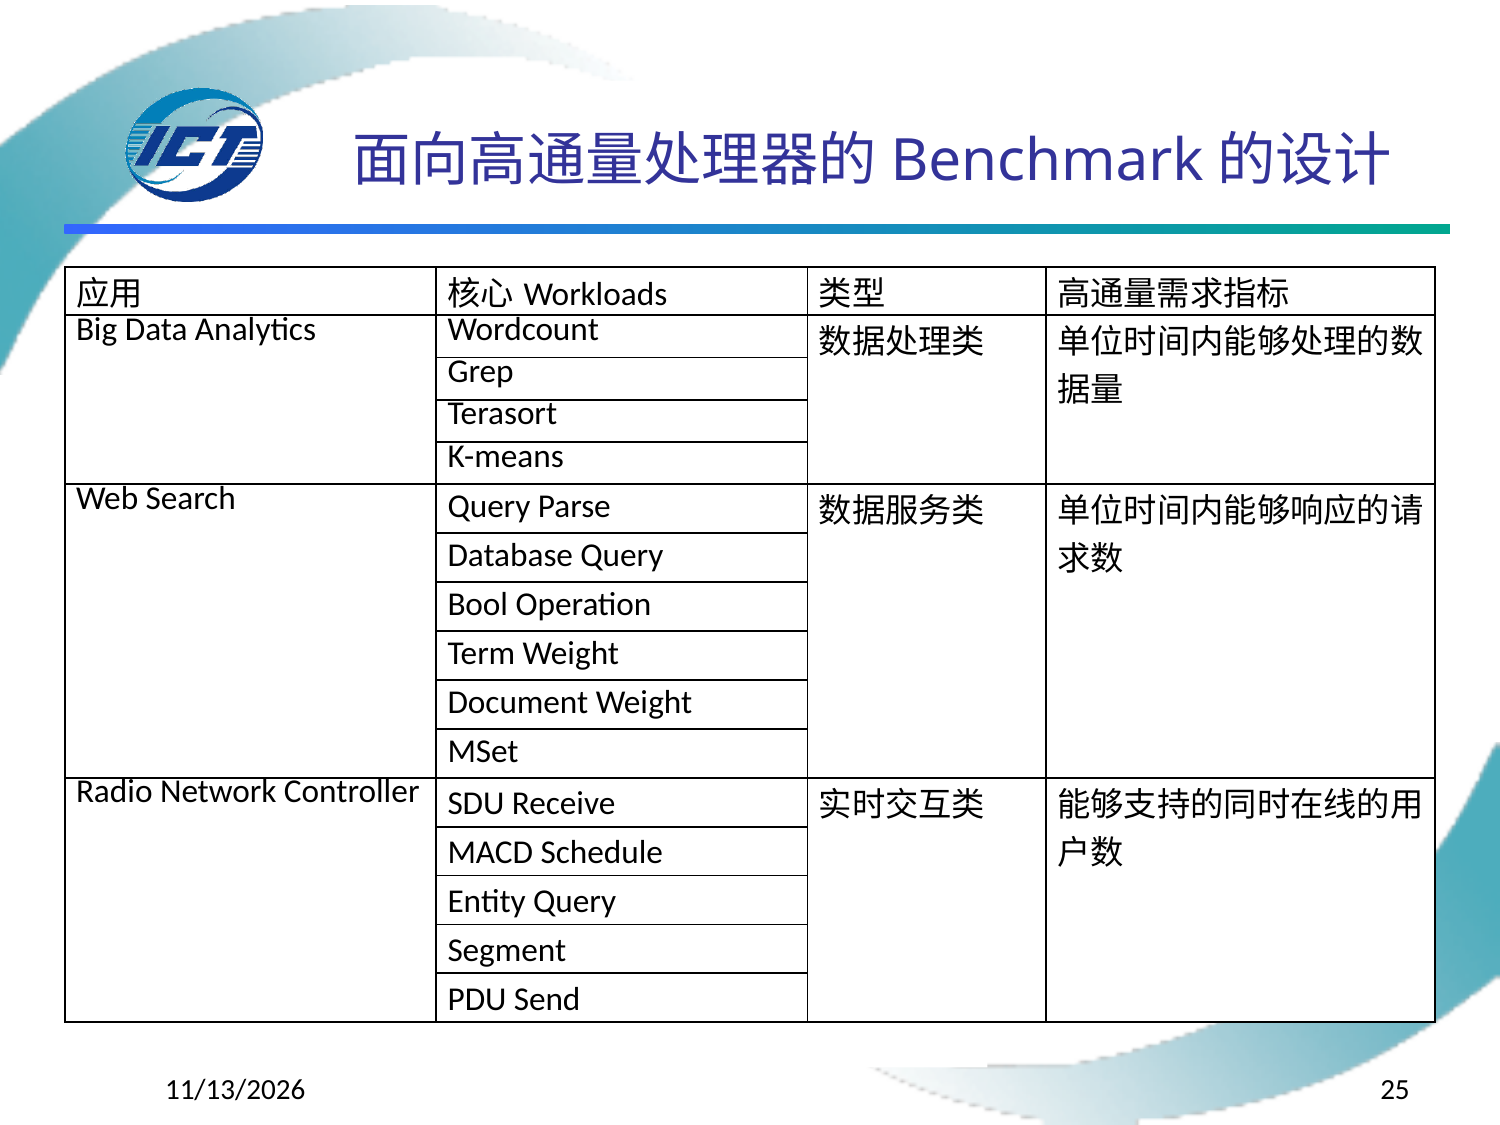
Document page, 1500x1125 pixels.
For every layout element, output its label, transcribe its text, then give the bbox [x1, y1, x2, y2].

table_header 类型 [808, 268, 1045, 314]
table_cell Wordcount [437, 316, 807, 357]
picture [0, 5, 700, 375]
table_cell Term Weight [437, 632, 807, 679]
table_cell 数据服务类 [808, 485, 1045, 777]
table_header 高通量需求指标 [1047, 268, 1434, 314]
table_cell Terasort [437, 401, 807, 441]
table_cell Radio Network Controller [66, 779, 435, 1021]
table_cell Query Parse [437, 485, 807, 532]
table_cell MACD Schedule [437, 828, 807, 875]
table_cell PDU Send [437, 974, 807, 1021]
table_cell Web Search [66, 485, 435, 777]
picture [774, 742, 1500, 1125]
table_cell 数据处理类 [808, 316, 1045, 483]
table_cell Database Query [437, 534, 807, 581]
title 面向高通量处理器的Benchmark的设计 [337, 12, 1468, 200]
table_cell Segment [437, 925, 807, 972]
table_cell Bool Operation [437, 583, 807, 630]
table_cell SDU Receive [437, 779, 807, 826]
table_cell Big Data Analytics [66, 316, 435, 483]
table_cell 实时交互类 [808, 779, 1045, 1021]
table_cell 能够支持的同时在线的用户数 [1047, 779, 1434, 1021]
table_cell Grep [437, 358, 807, 399]
table_header 应用 [66, 268, 435, 314]
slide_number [149, 1037, 463, 1113]
slide_number 25 [1112, 1037, 1426, 1113]
table_cell 单位时间内能够响应的请求数 [1047, 485, 1434, 777]
table_cell Document Weight [437, 681, 807, 728]
table_cell MSet [437, 730, 807, 777]
table_cell K-means [437, 443, 807, 483]
table_cell Entity Query [437, 876, 807, 924]
table_header 核心Workloads [437, 268, 807, 314]
table_cell 单位时间内能够处理的数据量 [1047, 316, 1434, 483]
